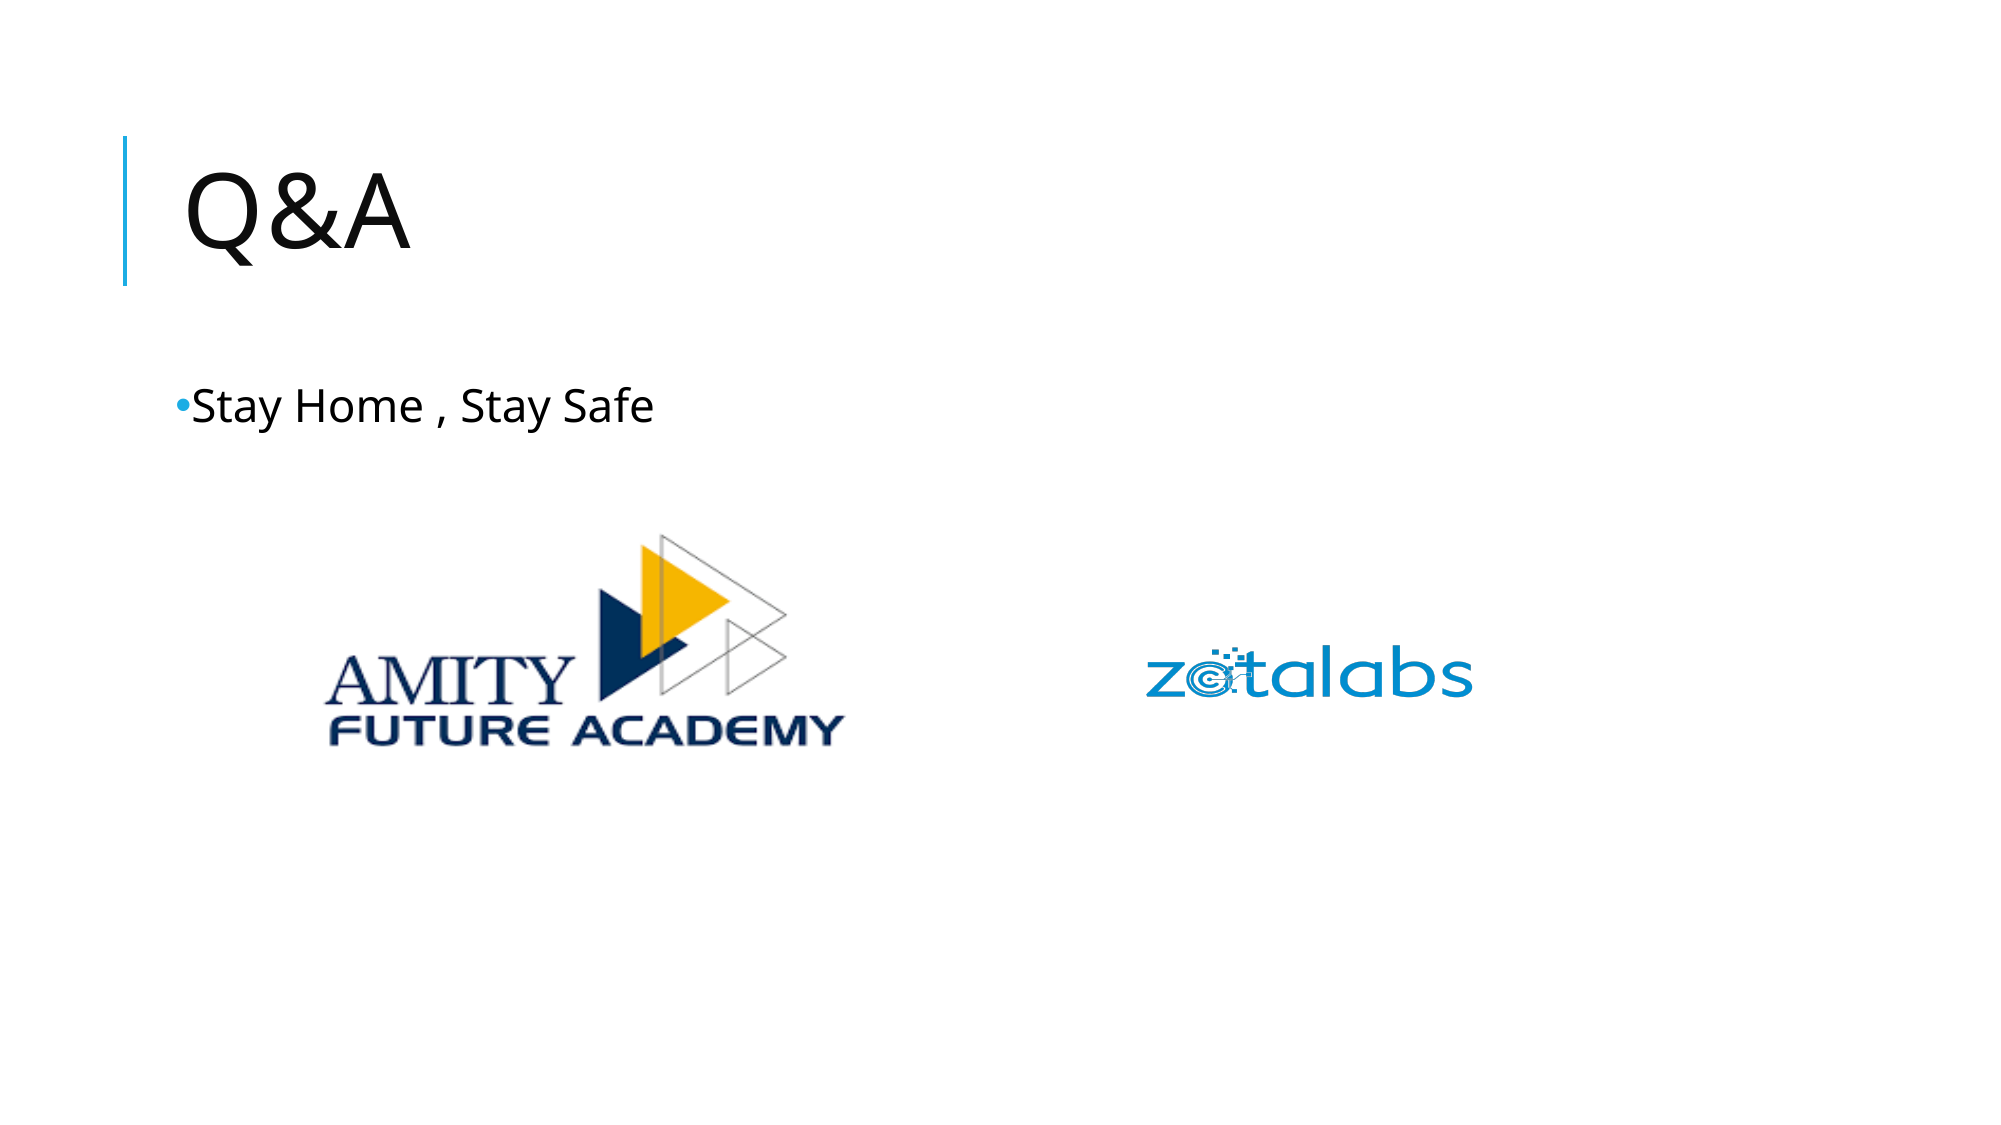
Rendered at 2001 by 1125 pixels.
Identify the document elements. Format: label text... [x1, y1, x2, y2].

title Q&A [168, 96, 1763, 342]
picture [1030, 562, 1589, 772]
list Stay Home , Stay Safe [168, 375, 1763, 1035]
picture [288, 489, 883, 791]
